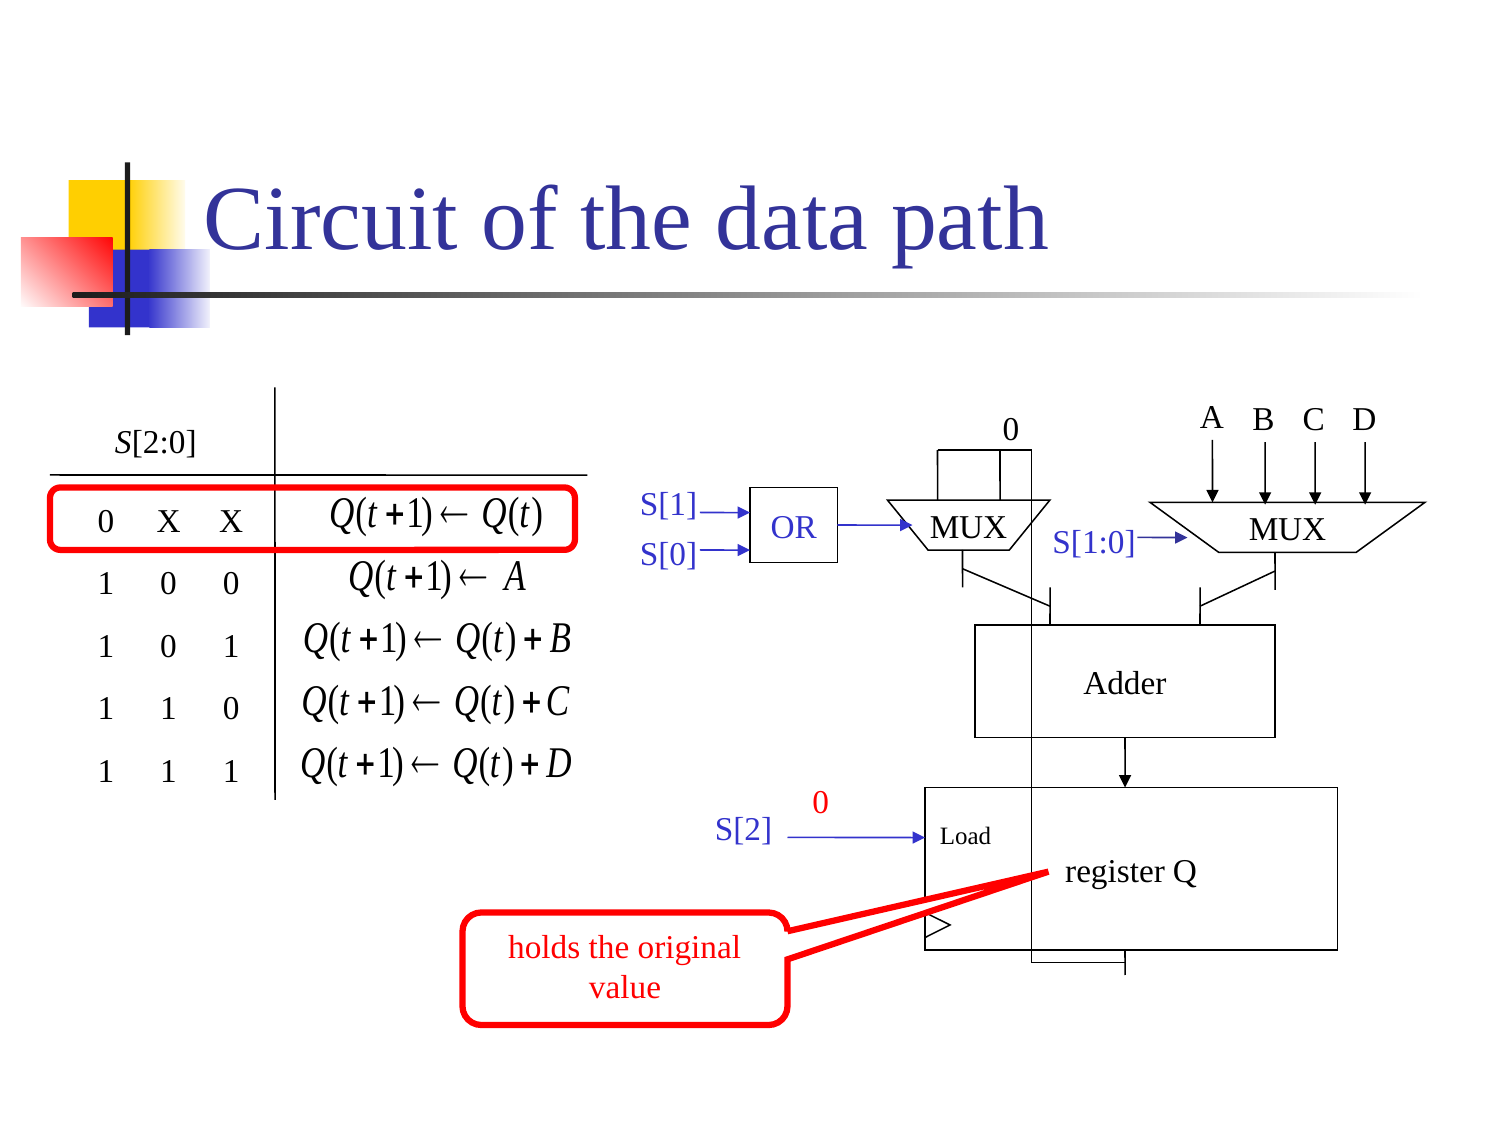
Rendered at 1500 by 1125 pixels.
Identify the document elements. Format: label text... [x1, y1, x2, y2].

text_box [624, 387, 1426, 976]
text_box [49, 387, 588, 801]
text_box holds the original value [462, 912, 788, 1026]
title Circuit of the data path [188, 35, 1468, 275]
